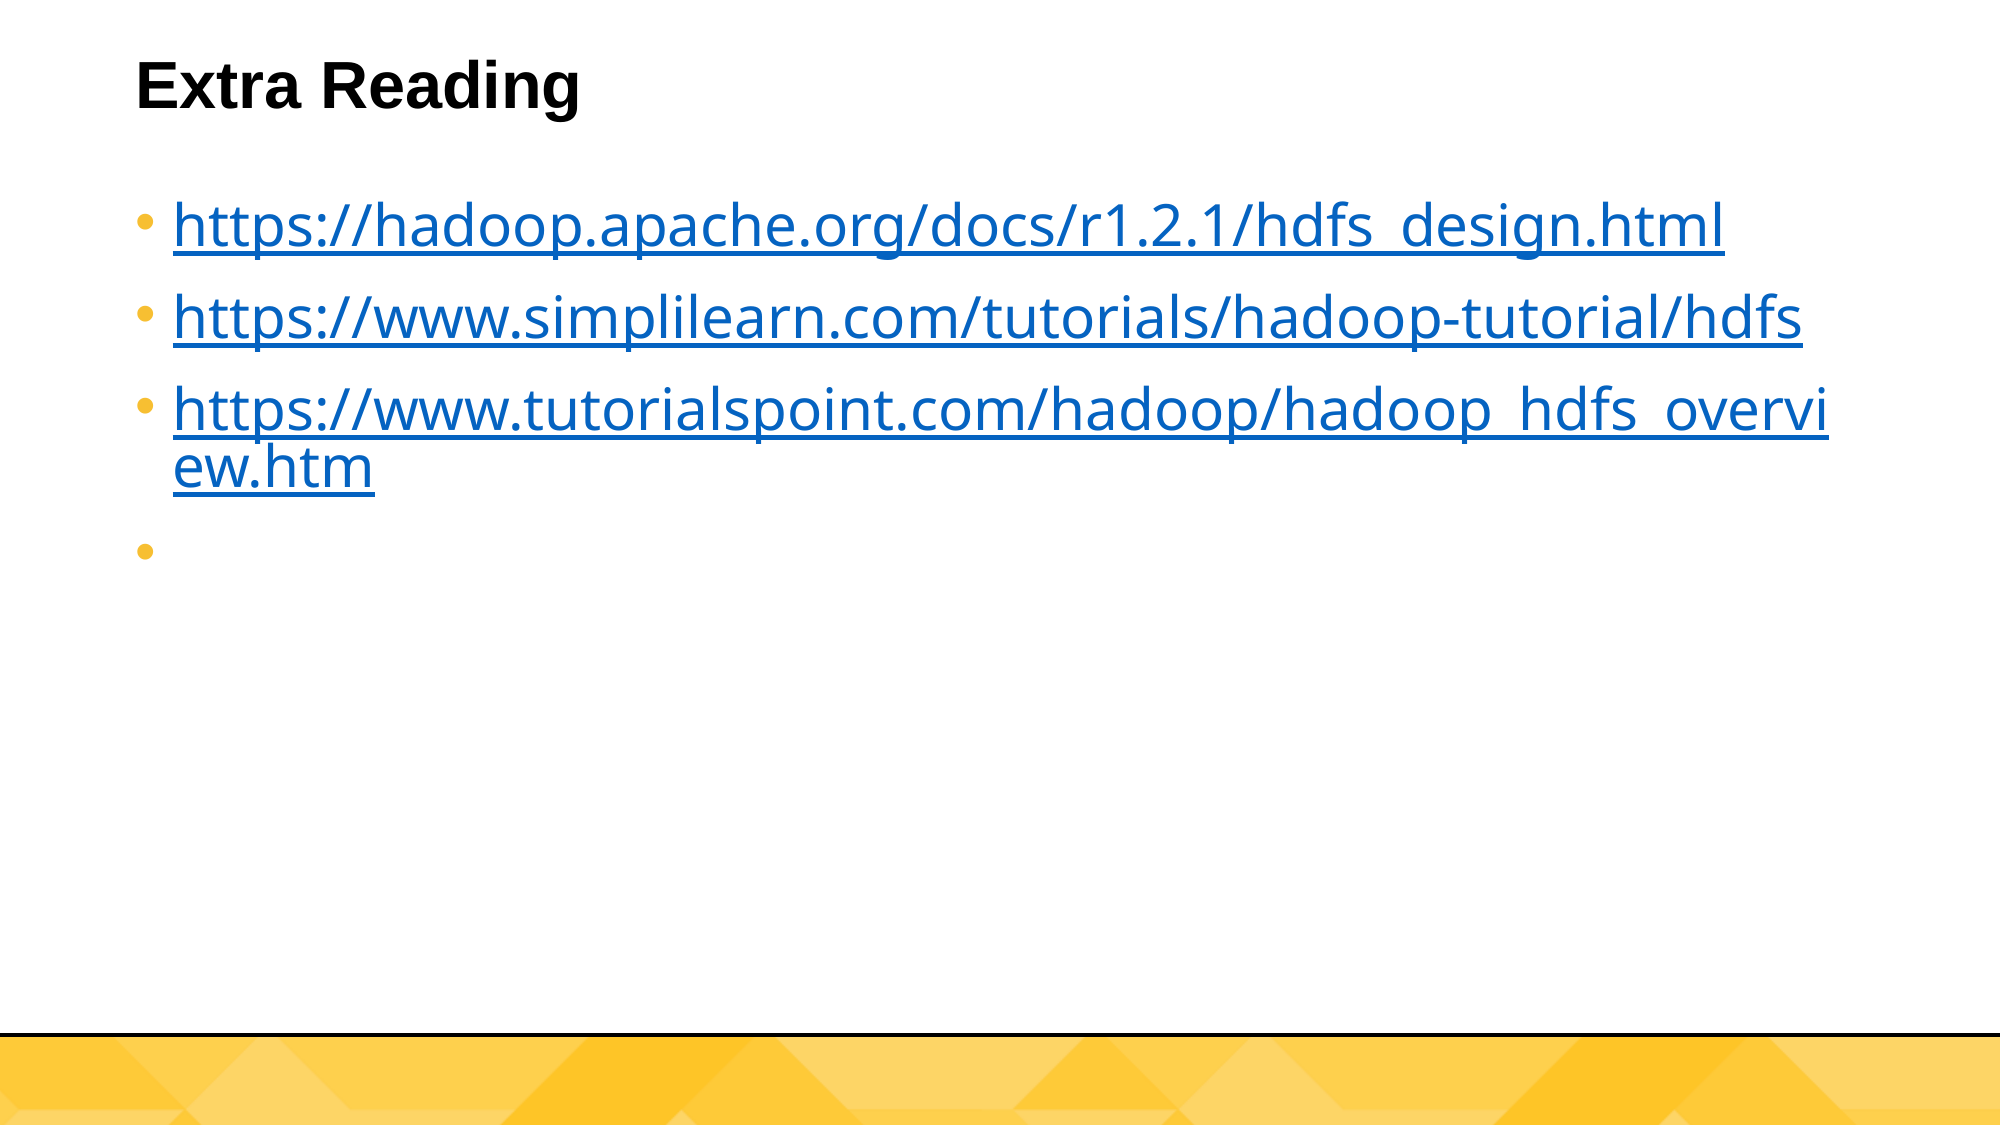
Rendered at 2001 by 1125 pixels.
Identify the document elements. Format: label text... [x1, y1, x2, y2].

list https://hadoop.apache.org/docs/r1.2.1/hdfs_design.html https://www.simplilearn.com/tutorials/hadoop-tutorial/hdfs https://www.tutorialspoint.com/hadoop/hadoop_hdfs_overview.htm [120, 182, 1869, 1006]
title Extra Reading [120, 44, 1869, 154]
